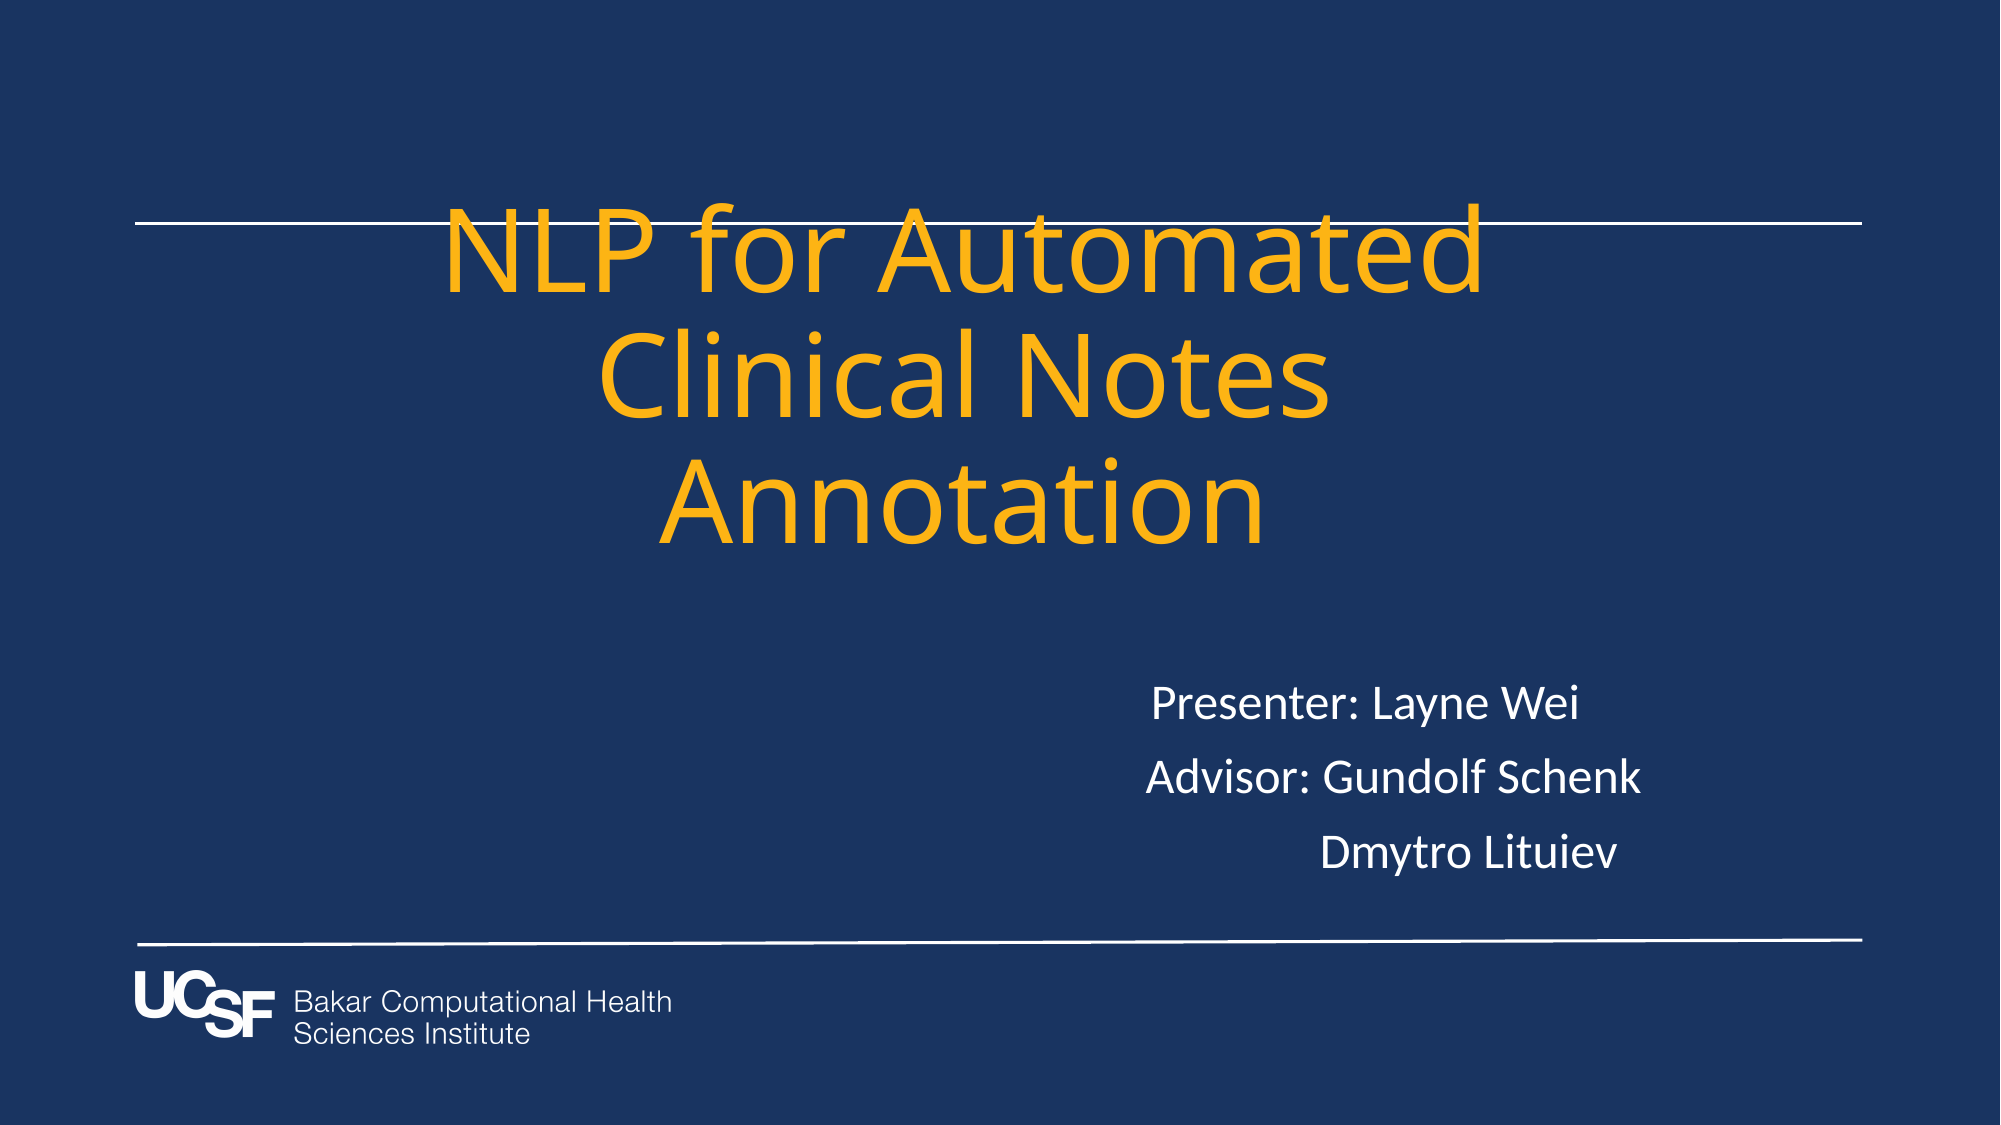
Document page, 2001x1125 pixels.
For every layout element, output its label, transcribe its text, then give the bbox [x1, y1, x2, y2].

title NLP for Automated Clinical Notes Annotation [285, 184, 1643, 576]
subtitle Presenter: Layne Wei Advisor: Gundolf Schenk Dmytro Lituiev [365, 668, 2000, 941]
picture [135, 970, 672, 1044]
